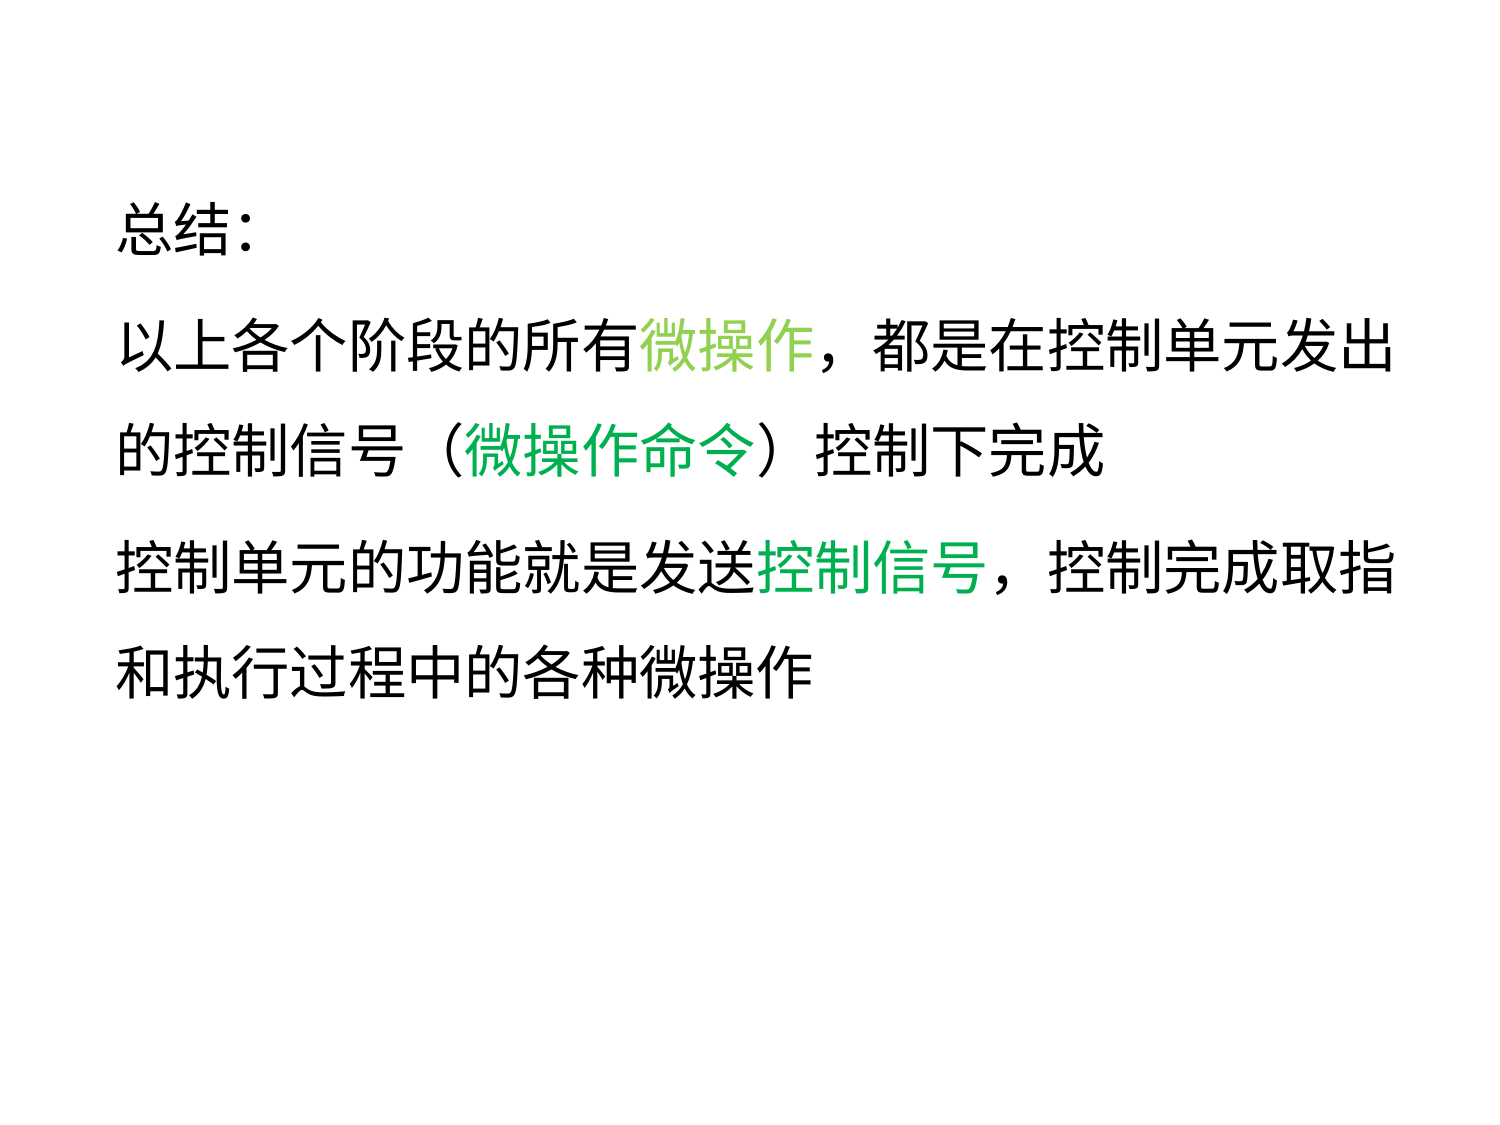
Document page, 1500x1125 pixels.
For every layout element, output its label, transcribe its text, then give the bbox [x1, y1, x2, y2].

list 总结： 以上各个阶段的所有微操作，都是在控制单元发出的控制信号（微操作命令）控制下完成 控制单元的功能就是发送控制信号，控制完成取指和执行过程中的各种微操作 [100, 150, 1451, 894]
